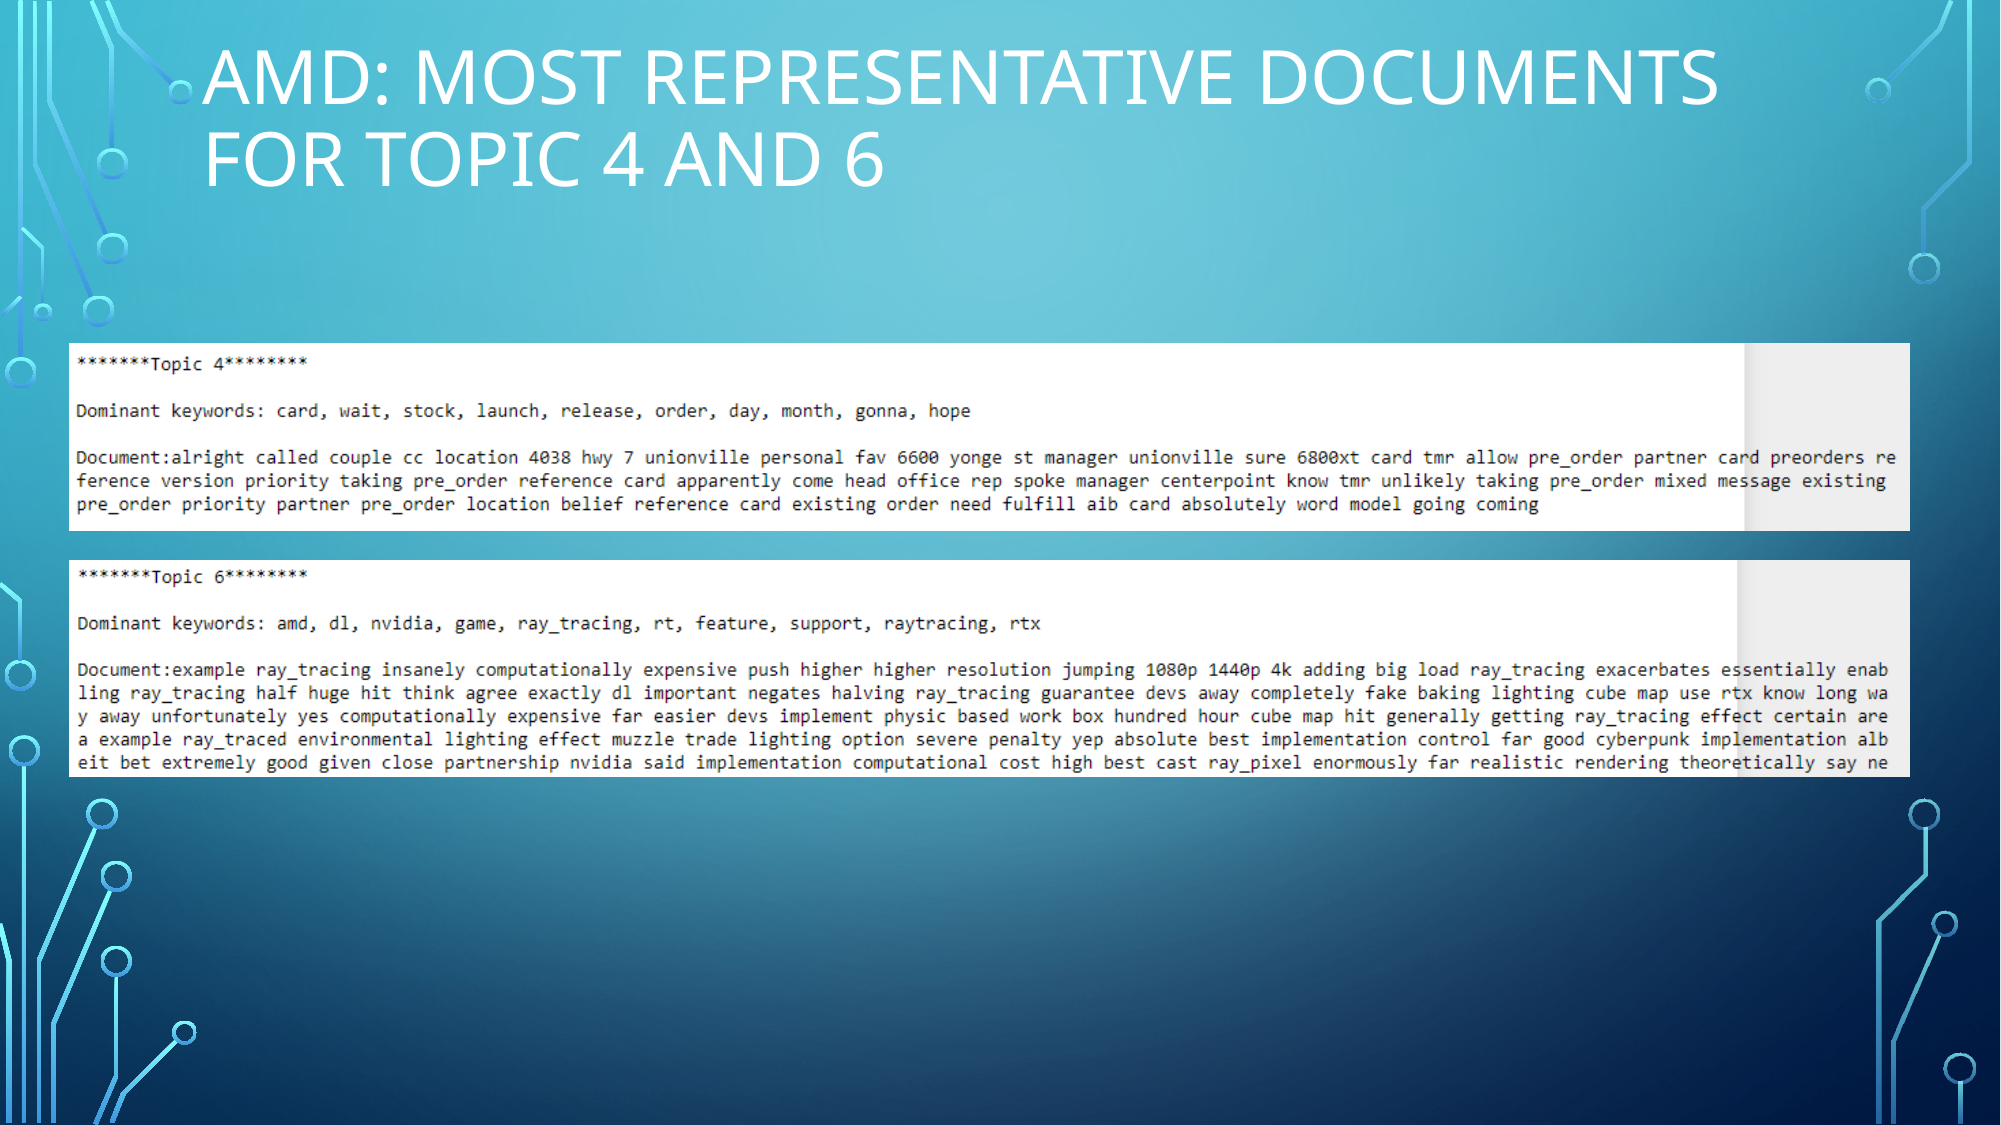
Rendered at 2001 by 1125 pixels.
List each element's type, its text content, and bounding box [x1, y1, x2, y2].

title AMD: Most representative documents for topic 4 and 6 [187, 0, 1813, 243]
picture [68, 560, 1911, 777]
picture [68, 343, 1911, 532]
